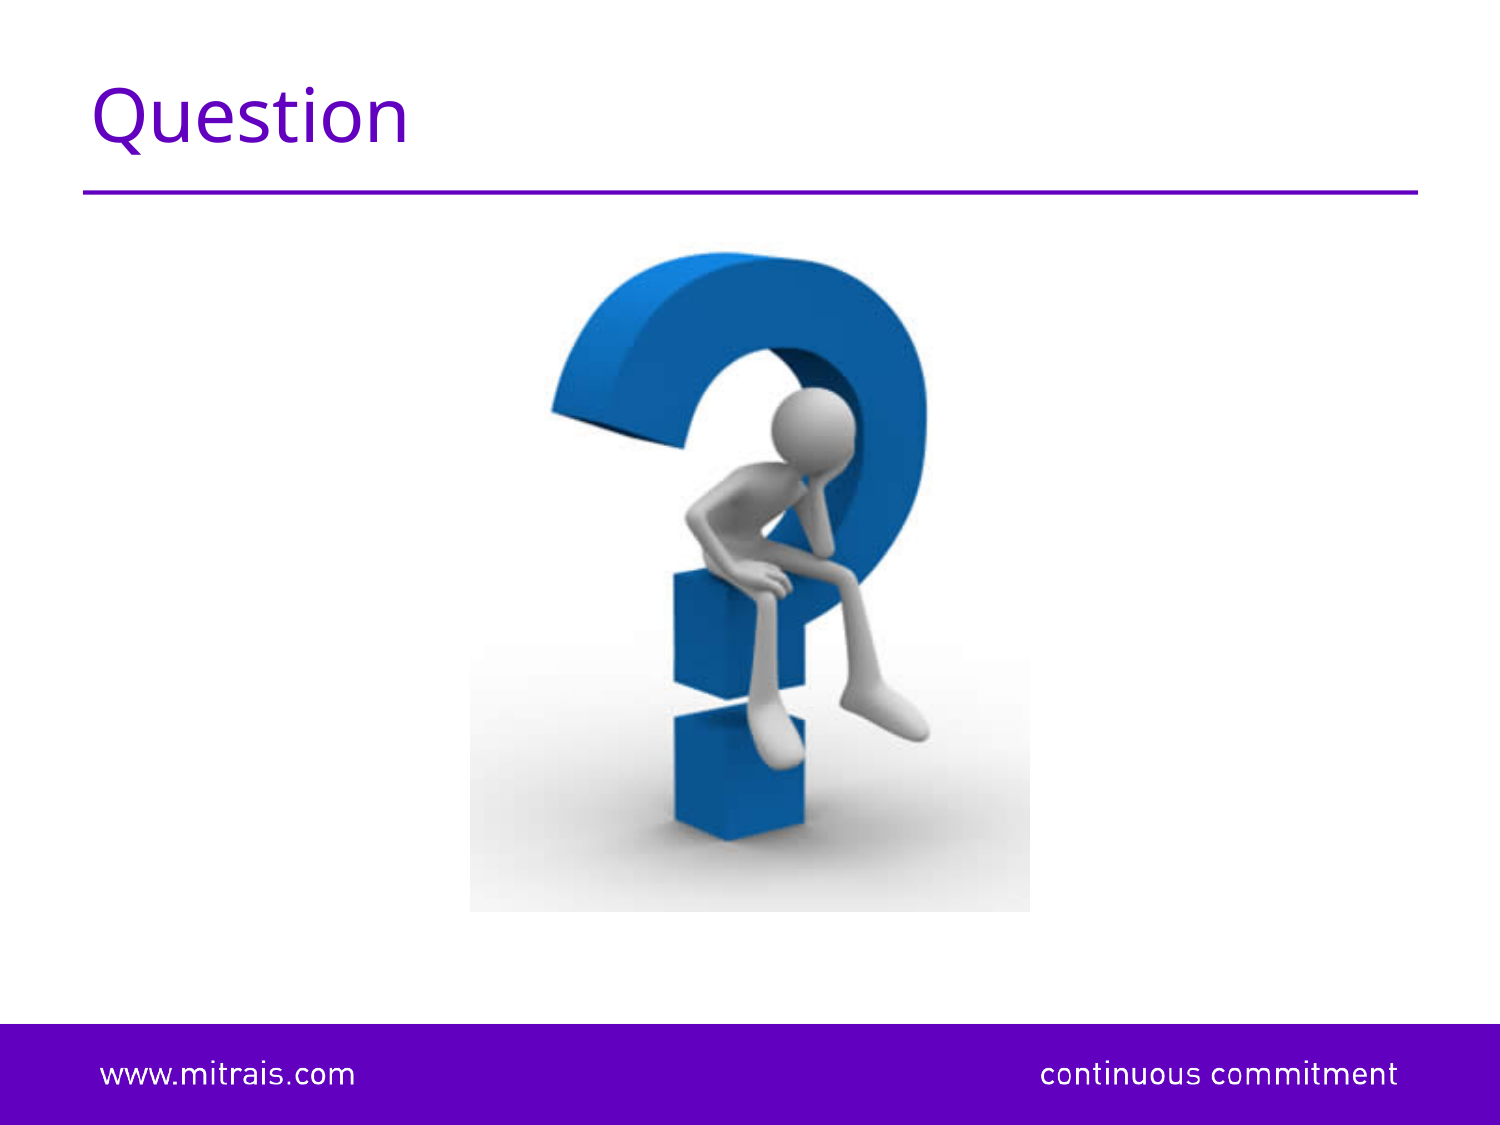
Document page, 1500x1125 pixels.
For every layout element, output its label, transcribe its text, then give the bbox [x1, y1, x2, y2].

title Question [75, 45, 1425, 180]
picture [0, 0, 1500, 1125]
